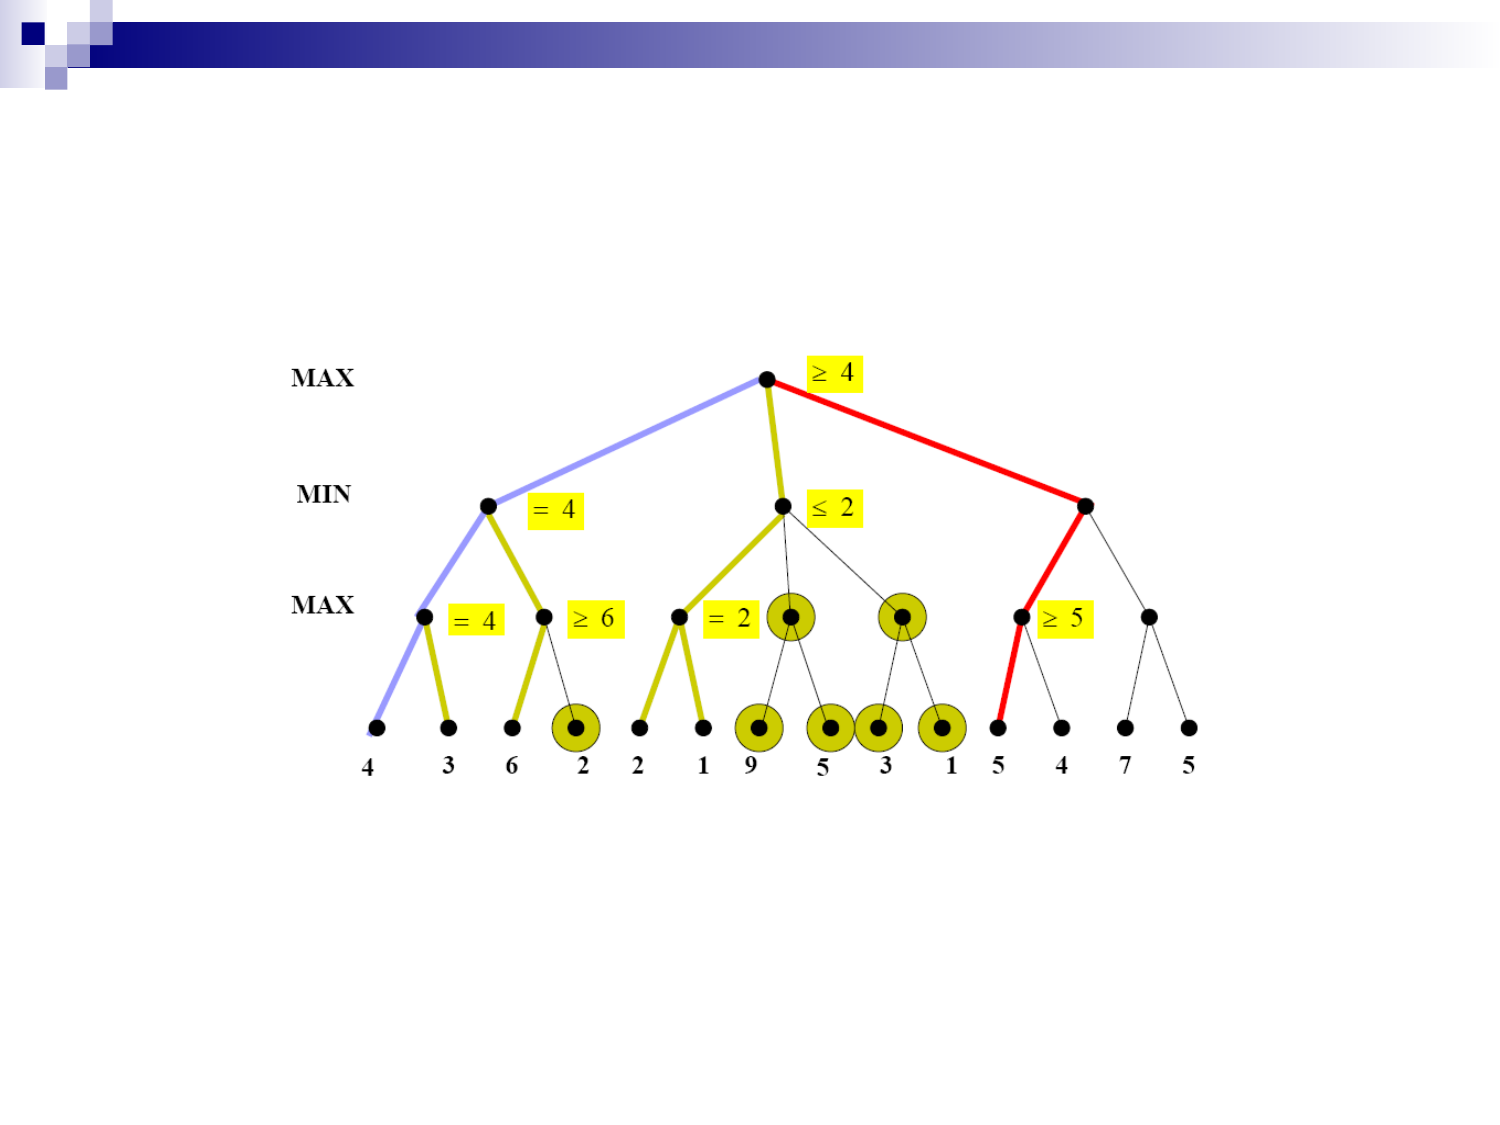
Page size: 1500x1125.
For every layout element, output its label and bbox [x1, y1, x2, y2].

text_box [284, 325, 1213, 800]
